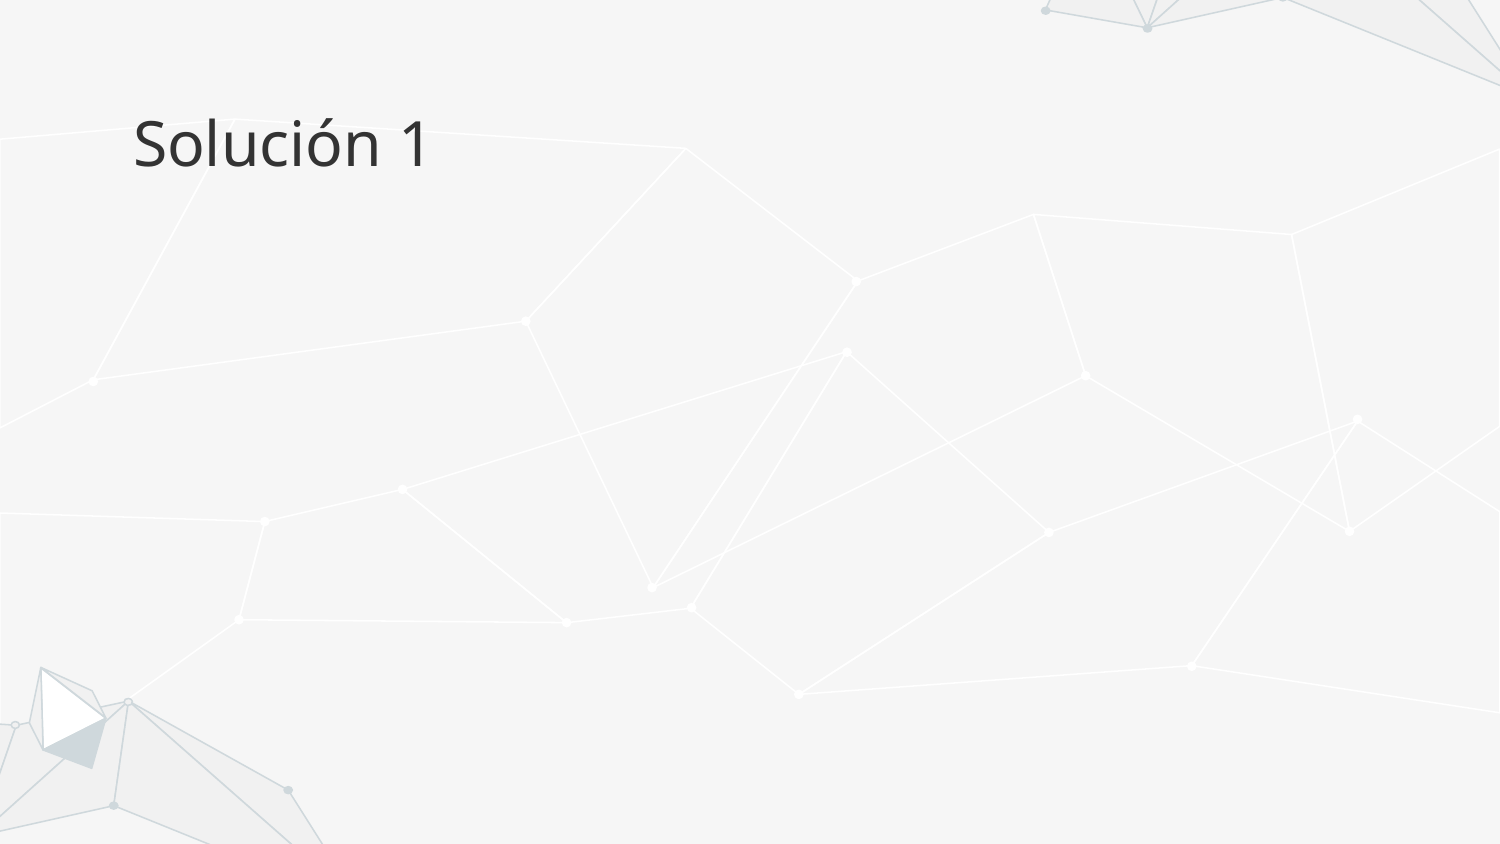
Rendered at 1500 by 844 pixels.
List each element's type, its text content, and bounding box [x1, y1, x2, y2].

title Solución 1 [118, 88, 1382, 183]
